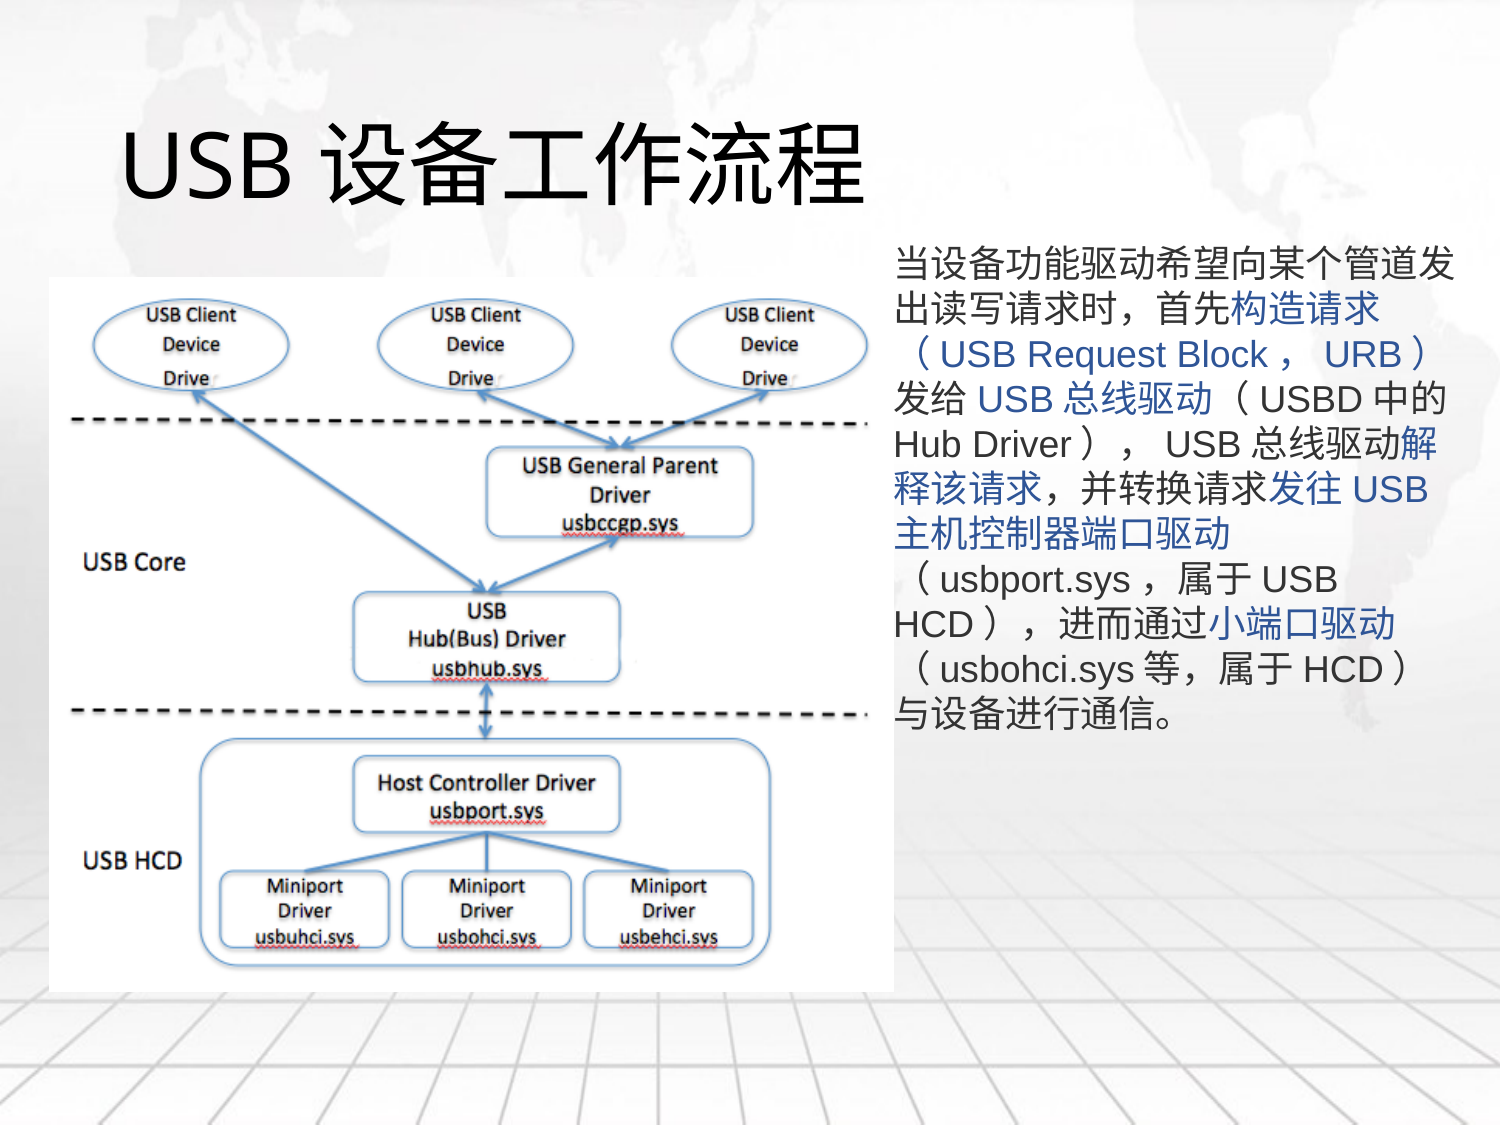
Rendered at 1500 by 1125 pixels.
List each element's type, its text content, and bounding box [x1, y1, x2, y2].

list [49, 277, 894, 992]
title USB设备工作流程 [103, 59, 1397, 277]
picture [0, 0, 1500, 1125]
text_box 当设备功能驱动希望向某个管道发出读写请求时，首先构造请求（USB Request Block，URB）发给USB总线驱动（USBD中的Hub Driver），USB总线驱动解释该请求，并转换请求发往USB主机控制器端口驱动（usbport.sys，属于USB HCD），进而通过小端口驱动（usbohci.sys等，属于HCD）与设备进行通信。 [878, 232, 1482, 743]
